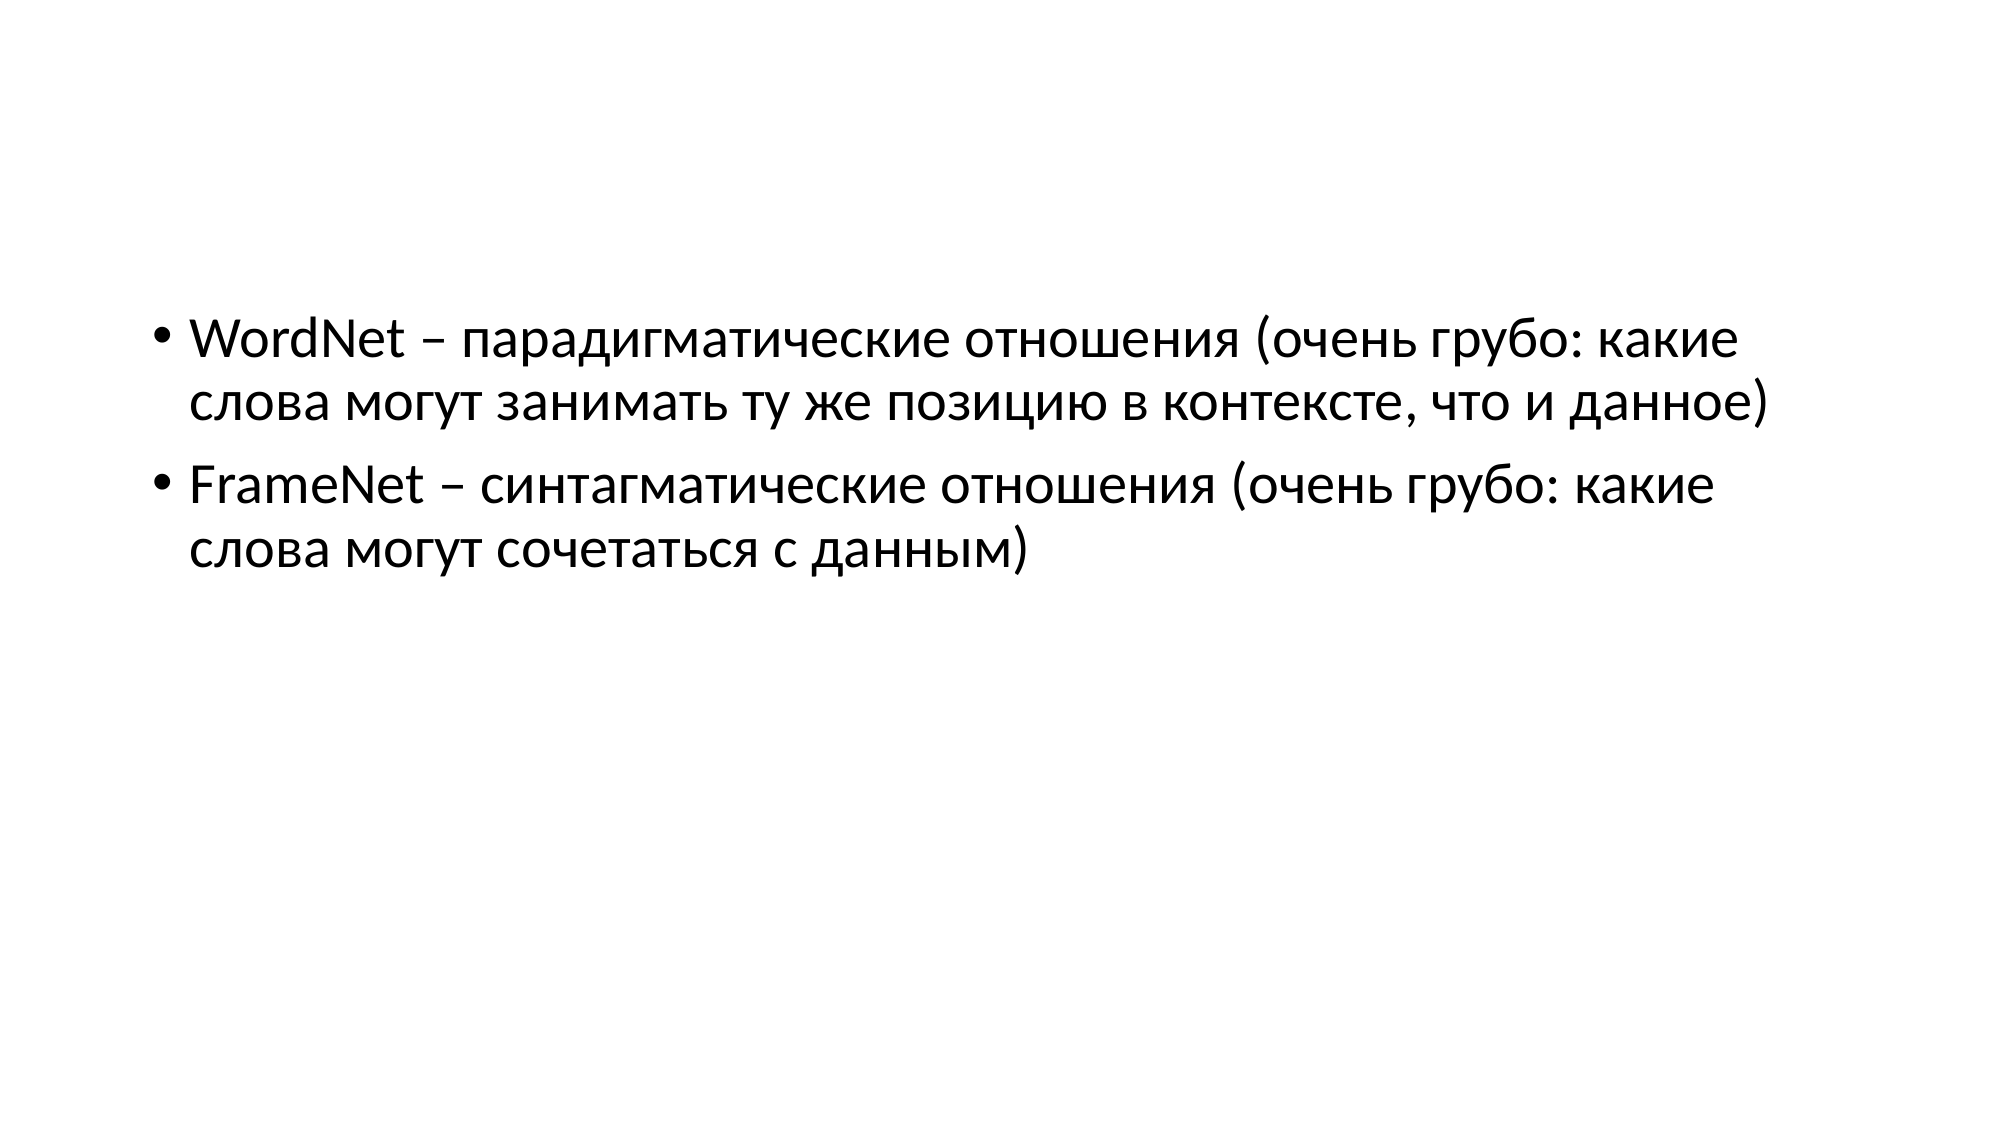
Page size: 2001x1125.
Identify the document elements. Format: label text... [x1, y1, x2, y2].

list WordNet – парадигматические отношения (очень грубо: какие слова могут занимать ту же позицию в контексте, что и данное) FrameNet – синтагматические отношения (очень грубо: какие слова могут сочетаться с данным) [137, 299, 1863, 1014]
